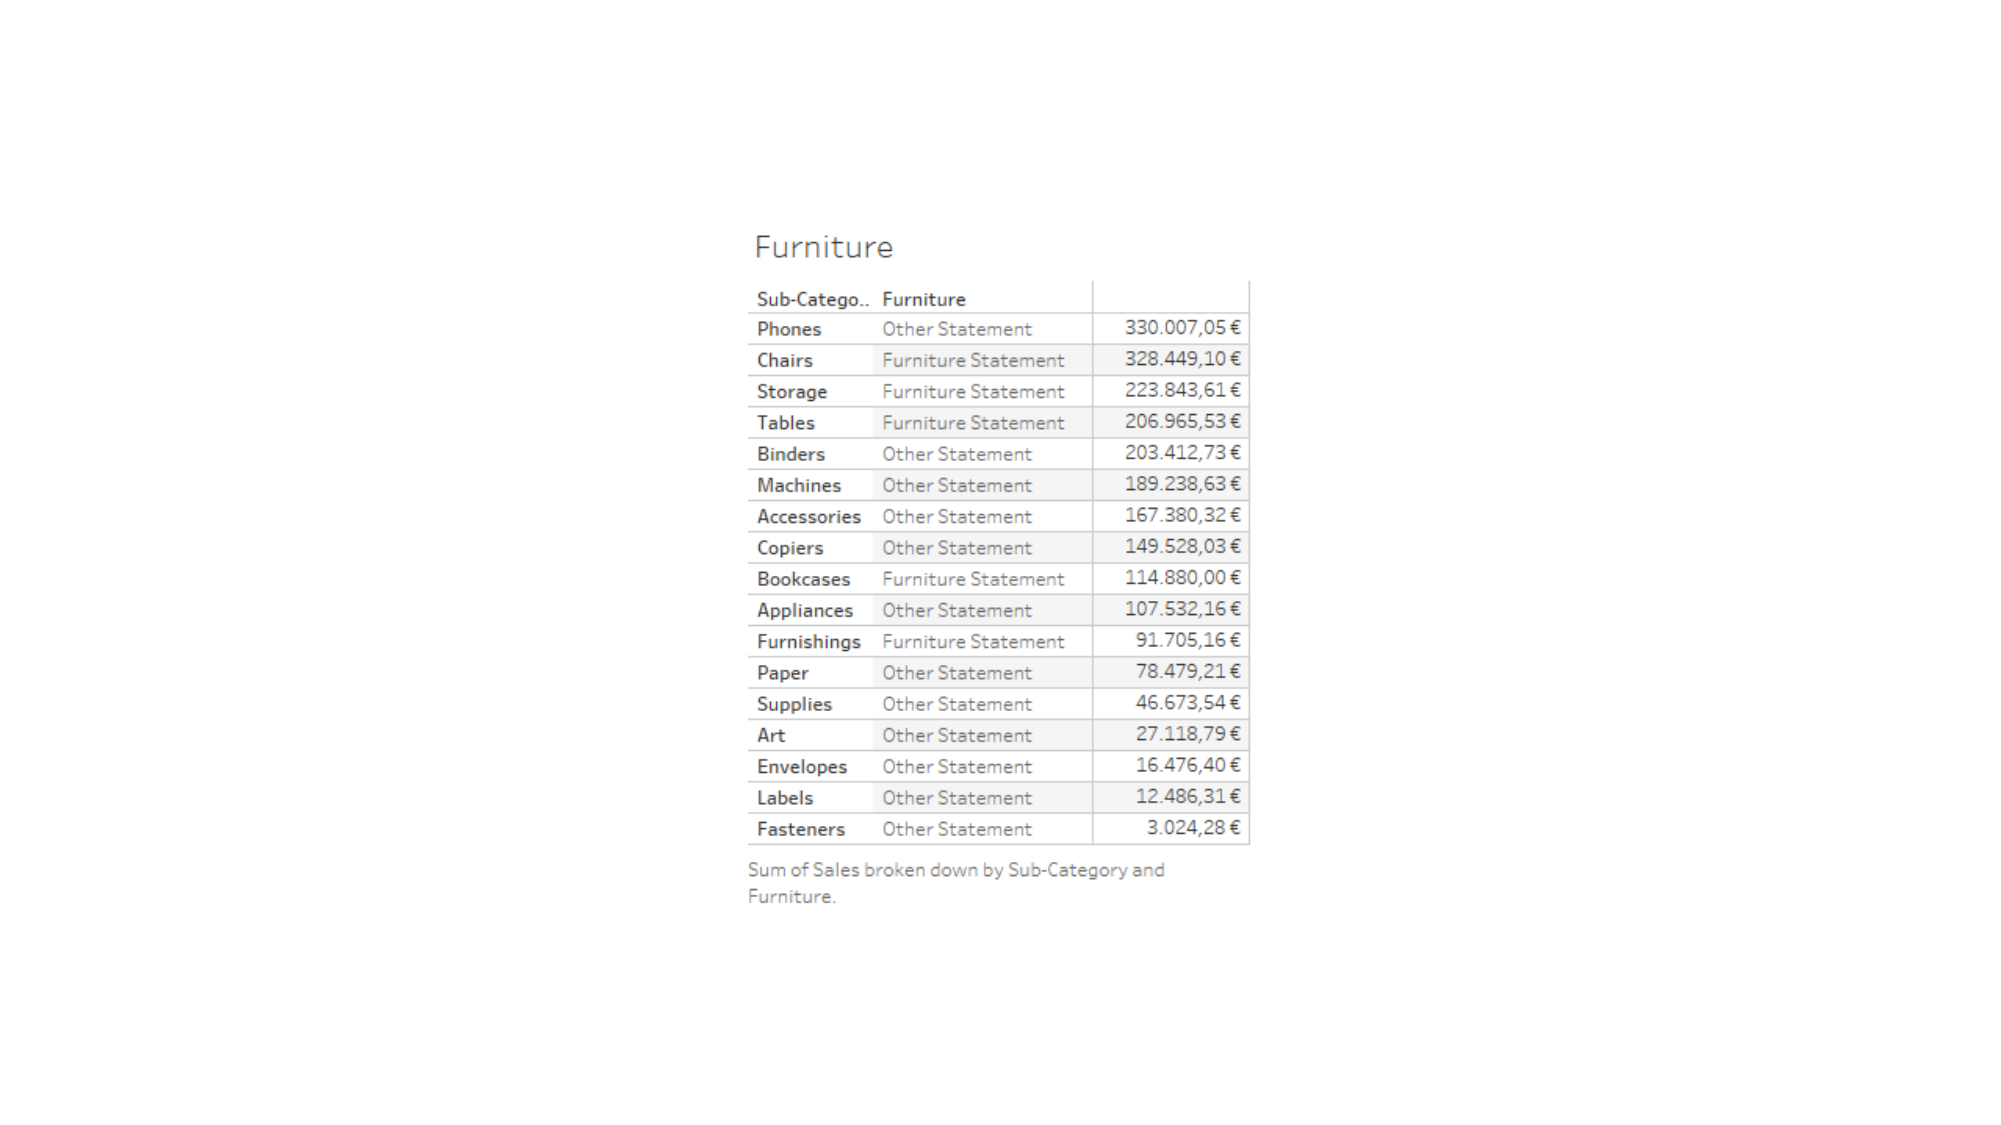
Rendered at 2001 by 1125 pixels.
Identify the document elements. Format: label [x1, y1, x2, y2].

picture [748, 213, 1252, 911]
